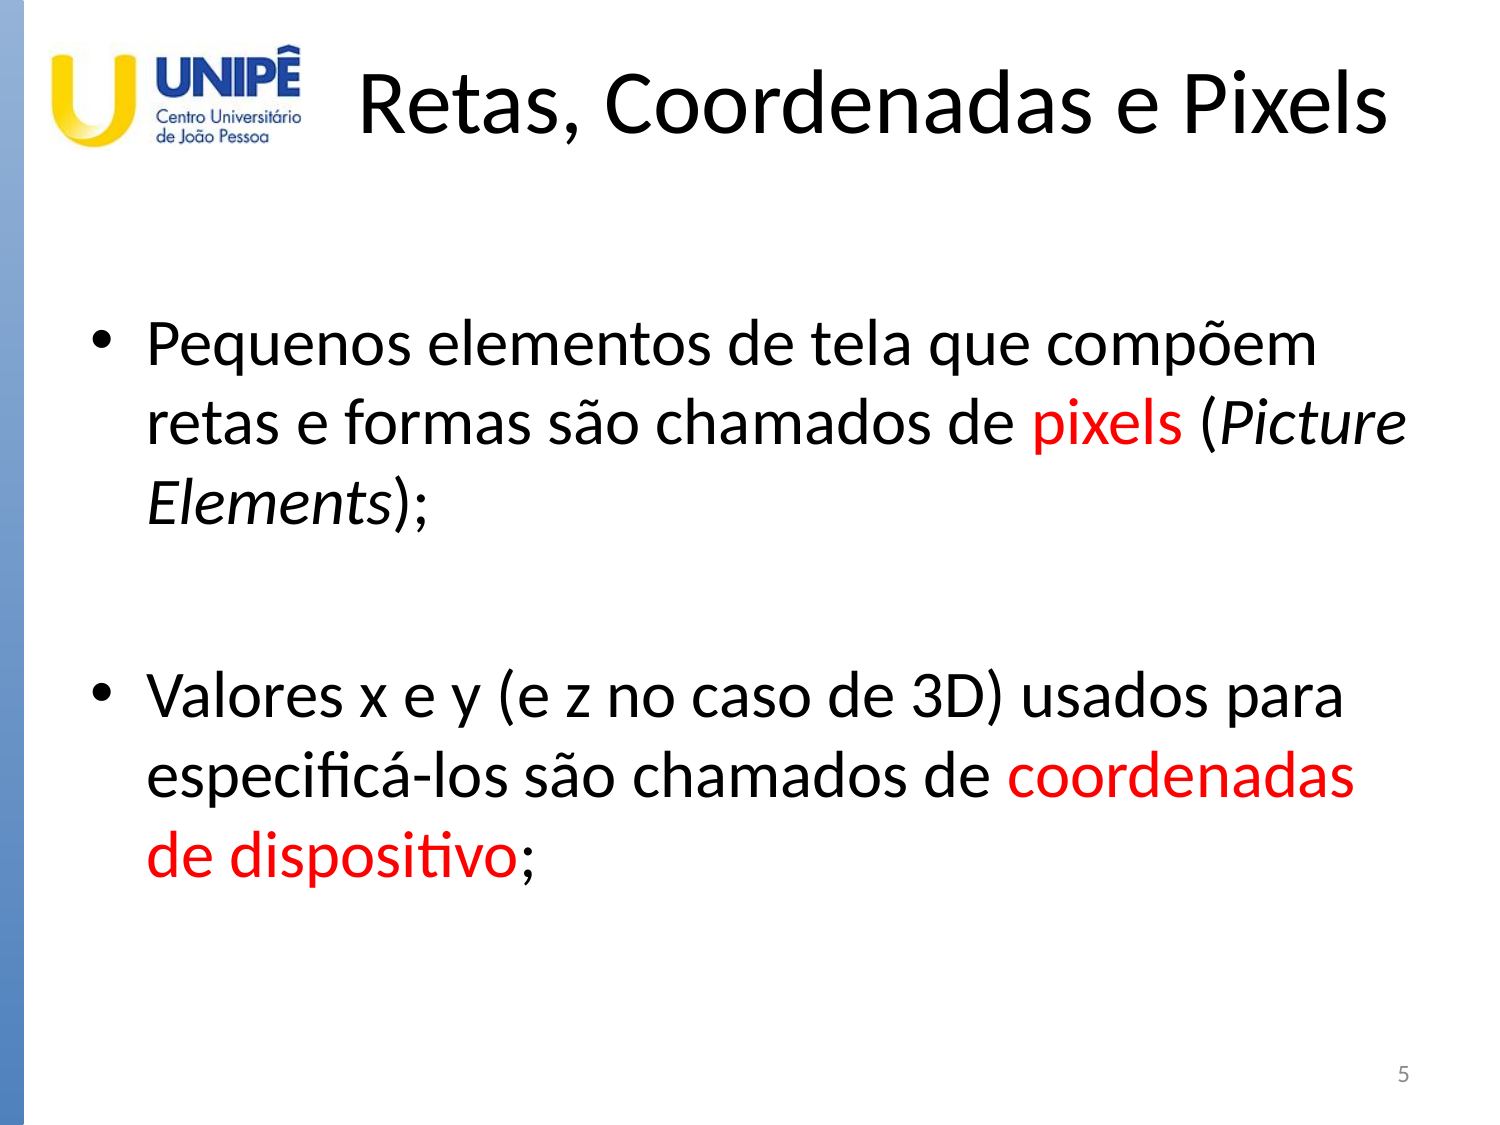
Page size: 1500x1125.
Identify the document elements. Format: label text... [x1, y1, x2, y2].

title Retas, Coordenadas e Pixels [324, 19, 1425, 174]
picture [49, 42, 302, 151]
list Pequenos elementos de tela que compõem retas e formas são chamados de pixels (Picture Elements); Valores x e y (e z no caso de 3D) usados para especificá-los são chamados de coordenadas de dispositivo; [75, 290, 1425, 1034]
slide_number 5 [1074, 1042, 1425, 1103]
